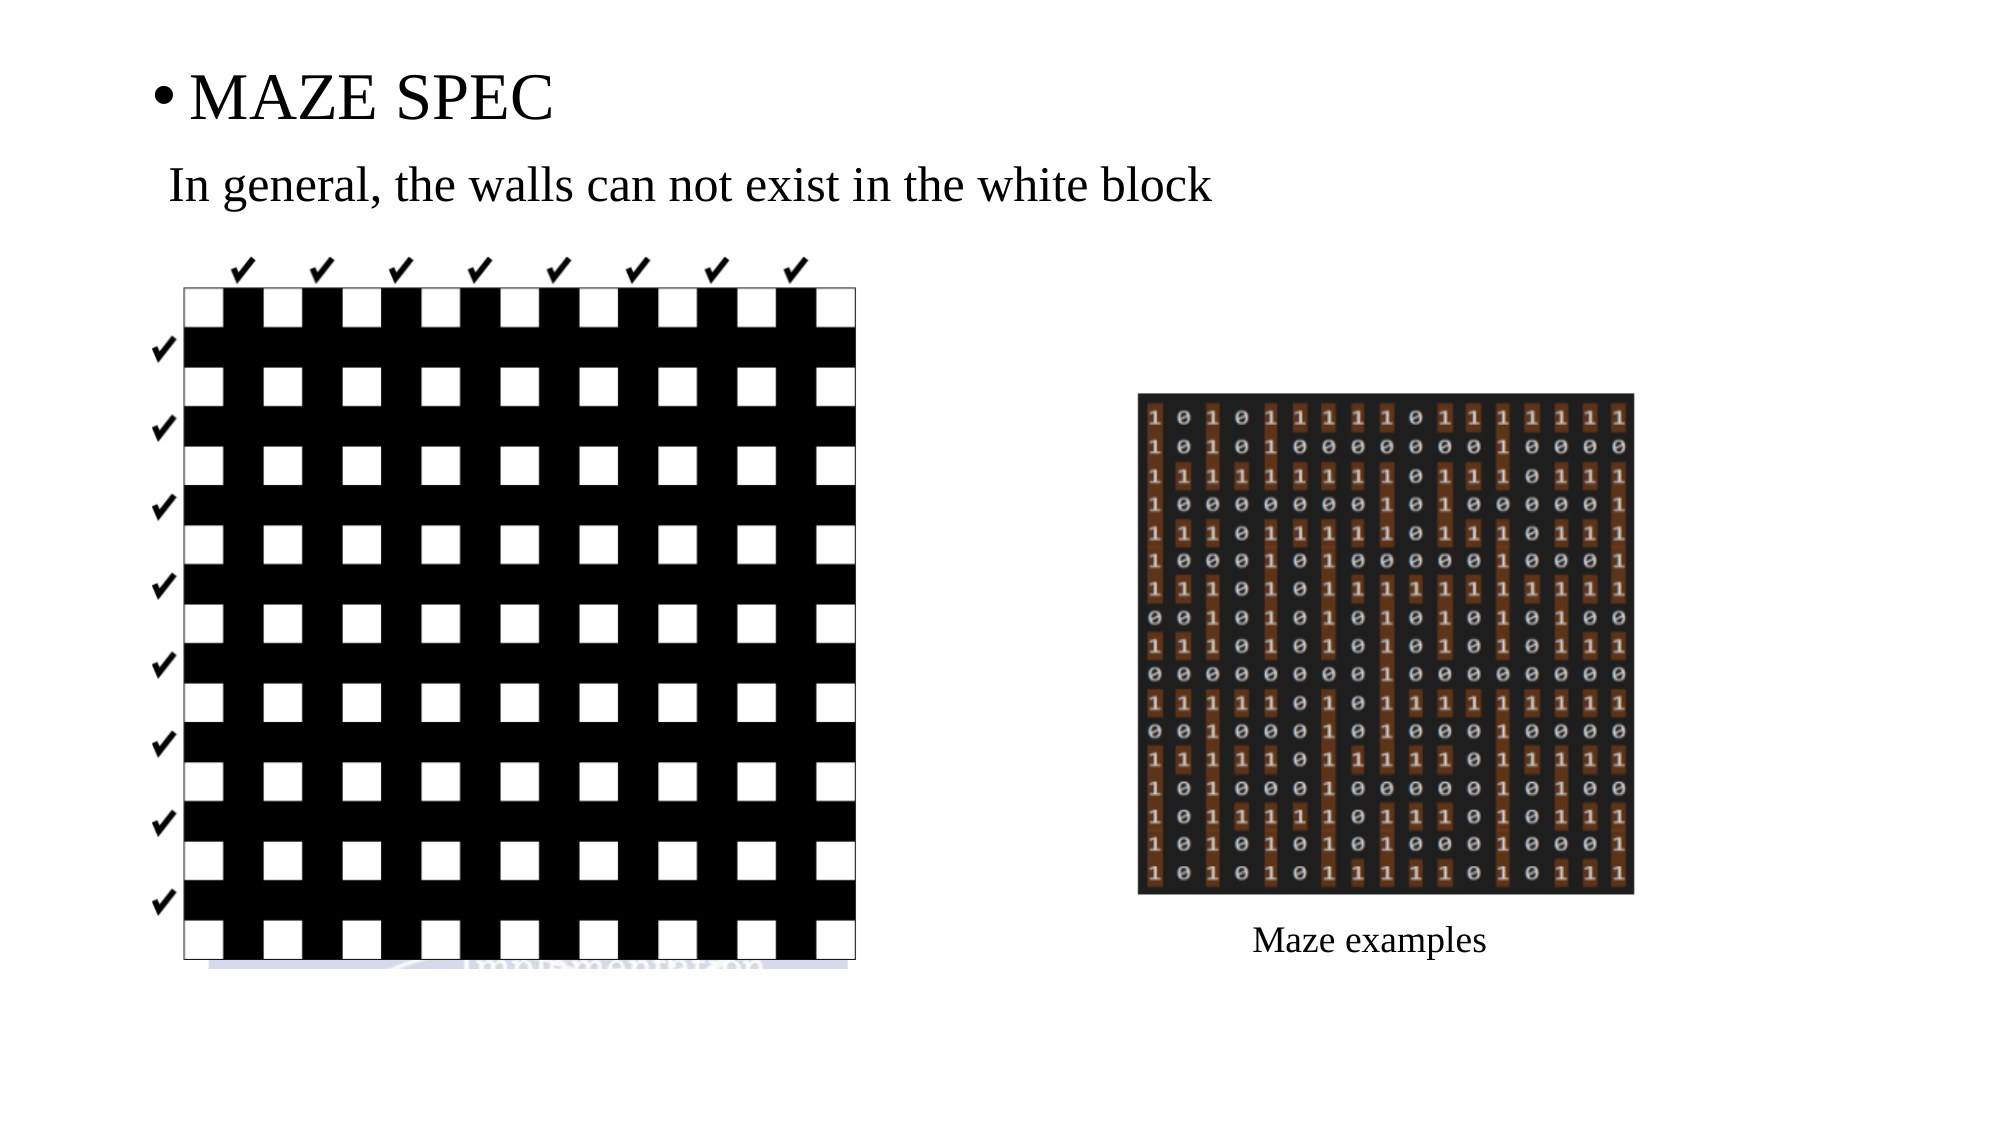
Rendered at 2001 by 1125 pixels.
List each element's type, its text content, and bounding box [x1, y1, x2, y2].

list MAZE SPEC [137, 54, 1863, 1014]
picture [1121, 378, 1647, 901]
text_box In general, the walls can not exist in the white block [153, 143, 1229, 219]
picture [137, 253, 879, 969]
text_box Maze examples [1227, 908, 1503, 968]
